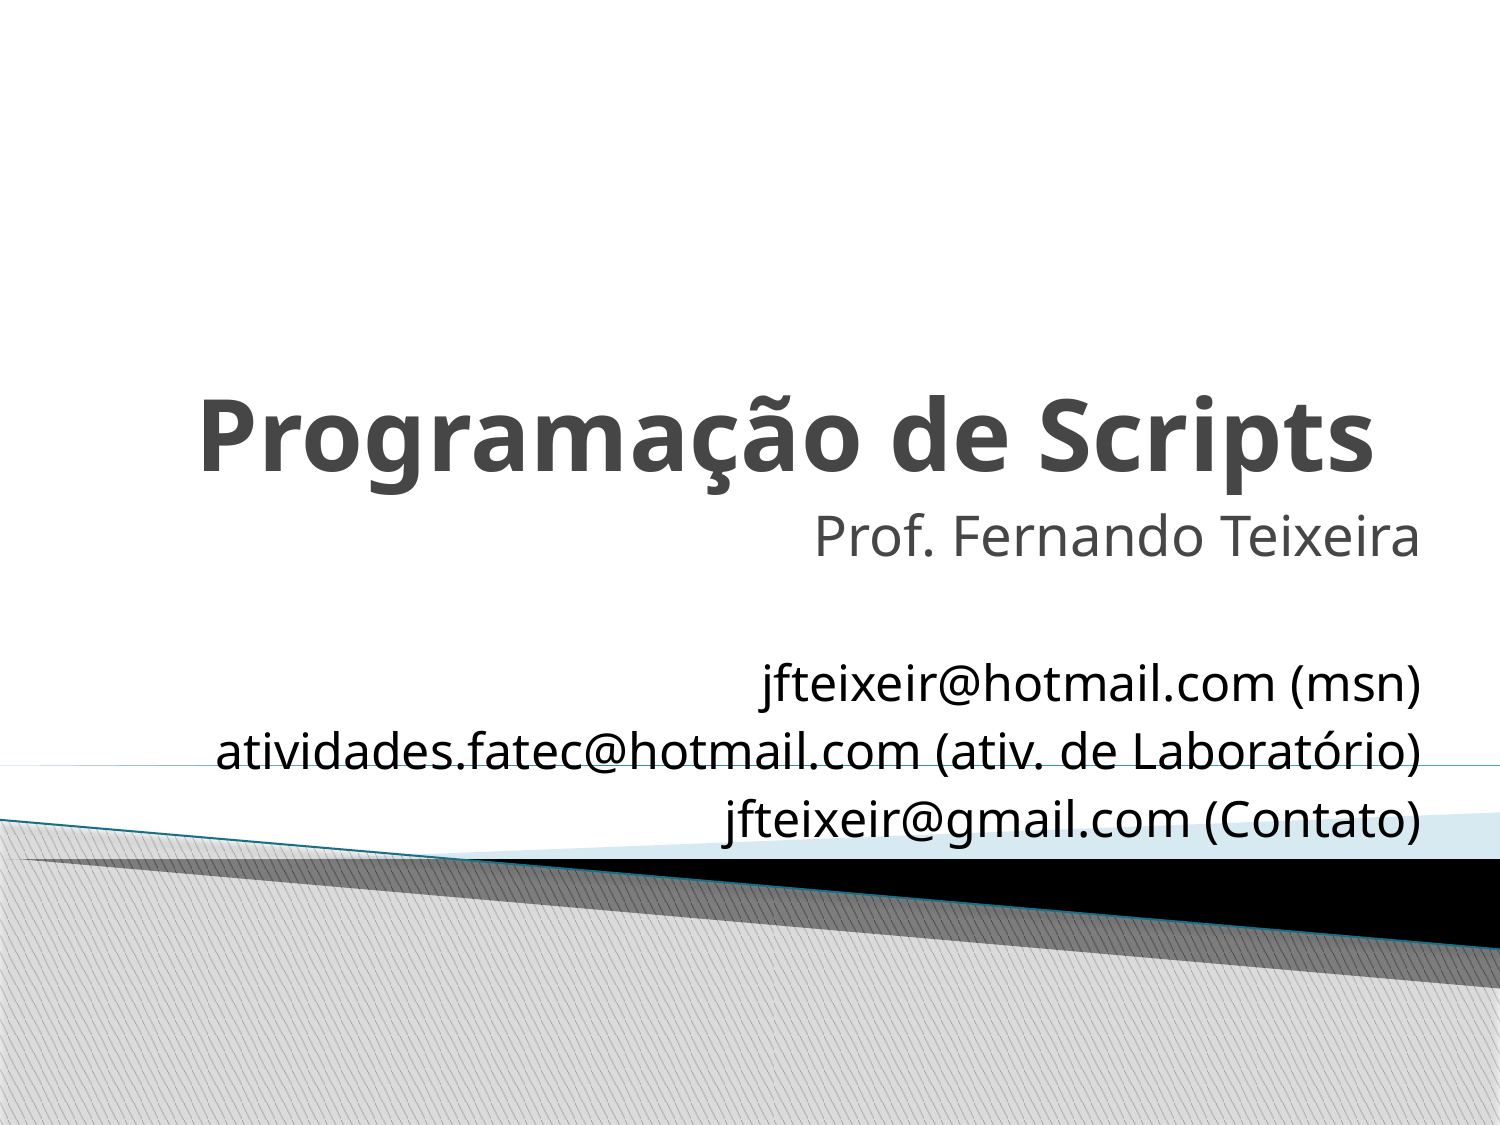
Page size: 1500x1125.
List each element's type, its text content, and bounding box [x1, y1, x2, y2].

title Programação de Scripts [117, 199, 1393, 491]
picture [5, 859, 1500, 989]
subtitle Prof. Fernando Teixeira jfteixeir@hotmail.com (msn) atividades.fatec@hotmail.com (ativ. de Laboratório) jfteixeir@gmail.com (Contato) [70, 491, 1430, 735]
